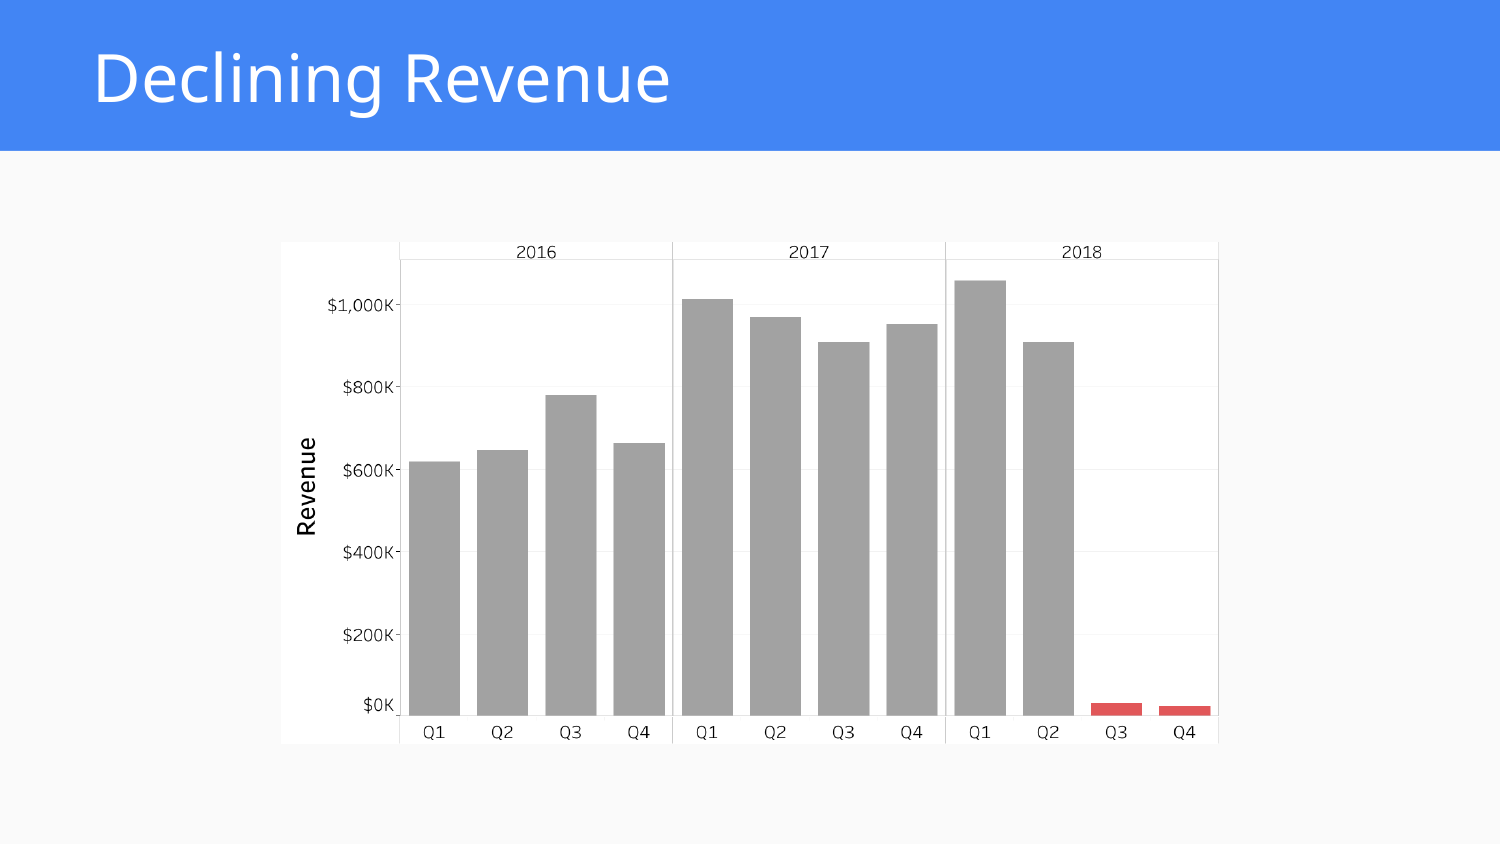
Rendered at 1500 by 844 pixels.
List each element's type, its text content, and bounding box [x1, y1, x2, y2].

title Declining Revenue [77, 11, 1427, 138]
picture [280, 242, 1219, 744]
